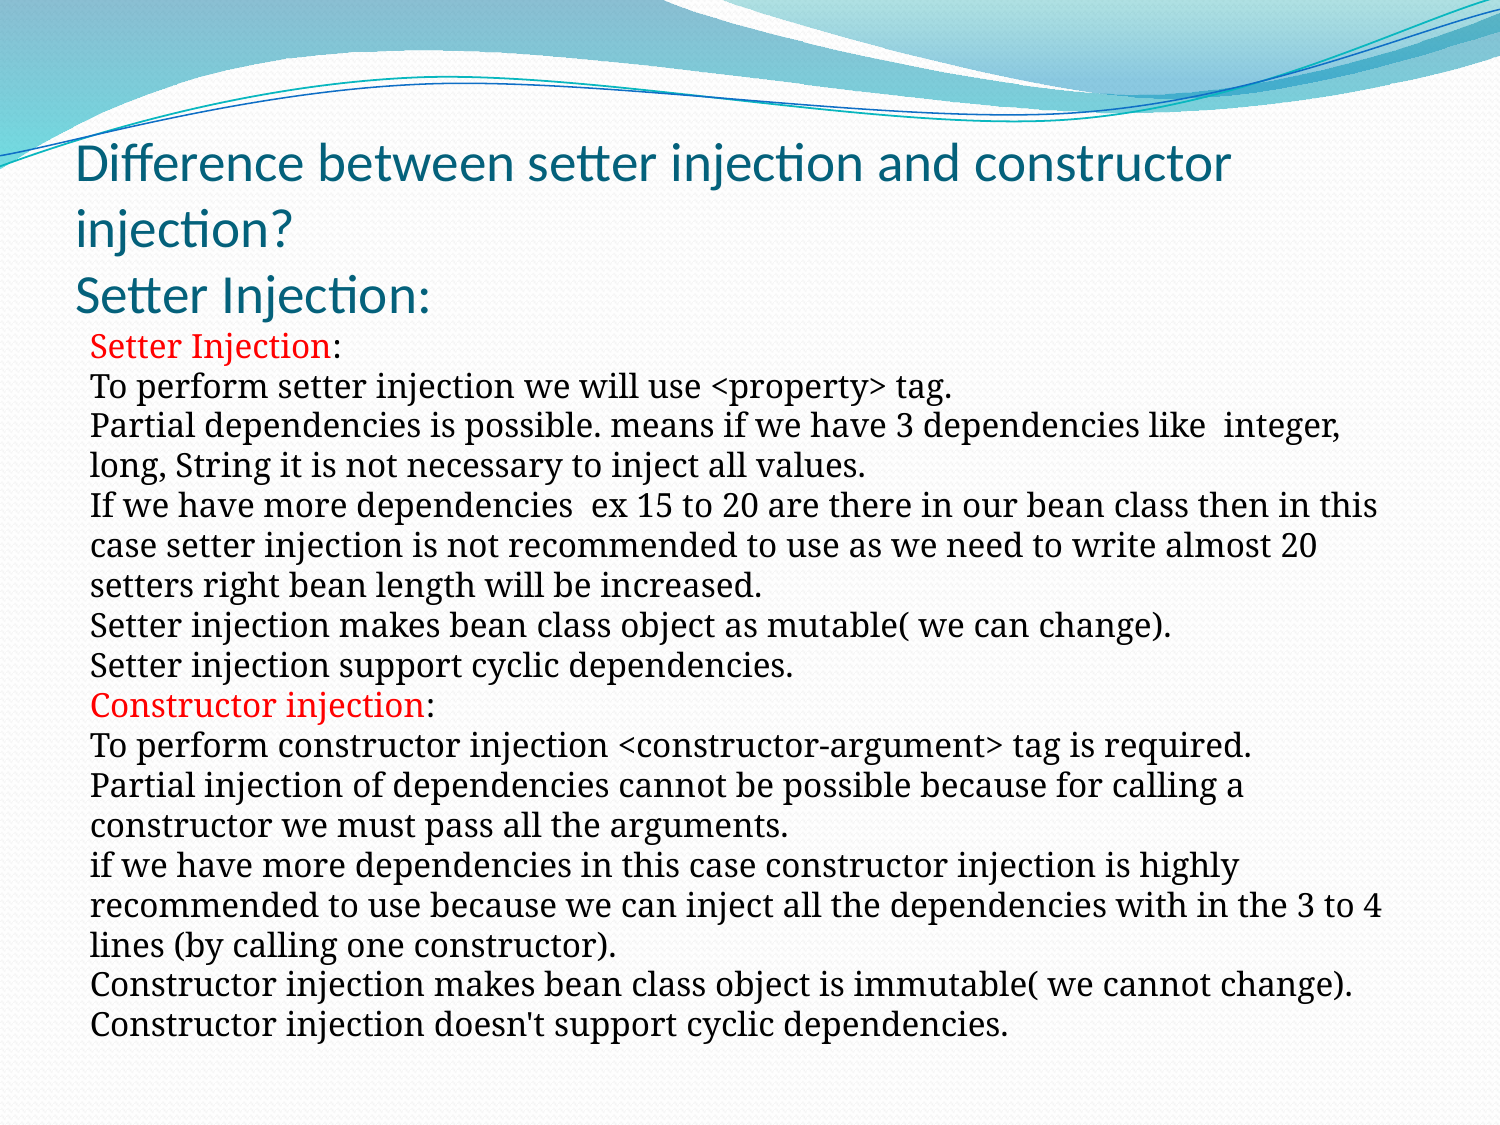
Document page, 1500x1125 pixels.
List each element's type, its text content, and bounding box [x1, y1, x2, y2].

list Setter Injection: To perform setter injection we will use <property> tag. Partial dependencies is possible. means if we have 3 dependencies like integer, long, String it is not necessary to inject all values. If we have more dependencies ex 15 to 20 are there in our bean class then in this case setter injection is not recommended to use as we need to write almost 20 setters right bean length will be increased. Setter injection makes bean class object as mutable( we can change). Setter injection support cyclic dependencies. Constructor injection: To perform constructor injection <constructor-argument> tag is required. Partial injection of dependencies cannot be possible because for calling a constructor we must pass all the arguments. if we have more dependencies in this case constructor injection is highly recommended to use because we can inject all the dependencies with in the 3 to 4 lines (by calling one constructor). Constructor injection makes bean class object is immutable( we cannot change). Constructor injection doesn't support cyclic dependencies. [75, 317, 1425, 1075]
title Difference between setter injection and constructor injection? Setter Injection: [75, 115, 1425, 317]
